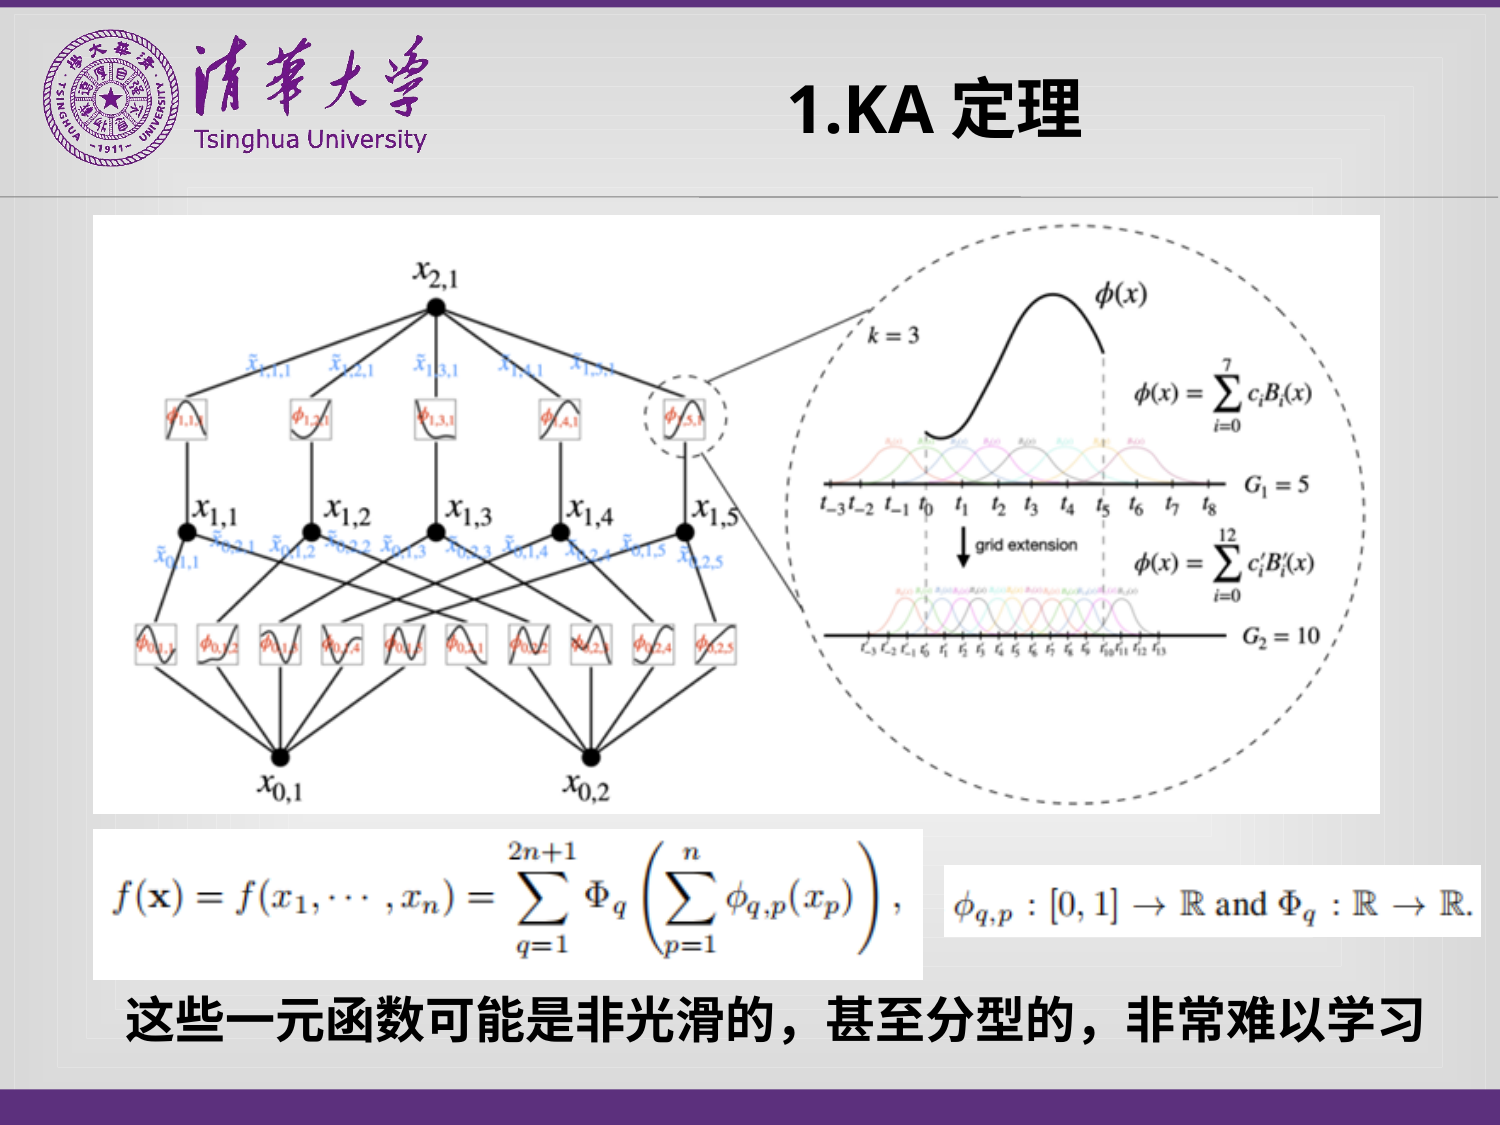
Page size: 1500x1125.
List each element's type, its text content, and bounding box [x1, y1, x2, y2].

text_box 1.KA定理 [471, 59, 1400, 154]
picture [0, 0, 471, 200]
picture [944, 865, 1481, 938]
picture [93, 215, 1380, 814]
text_box [471, 0, 1500, 8]
text_box 这些一元函数可能是非光滑的，甚至分型的，非常难以学习 [110, 980, 1463, 1056]
picture [93, 829, 923, 980]
text_box [0, 1089, 1500, 1125]
